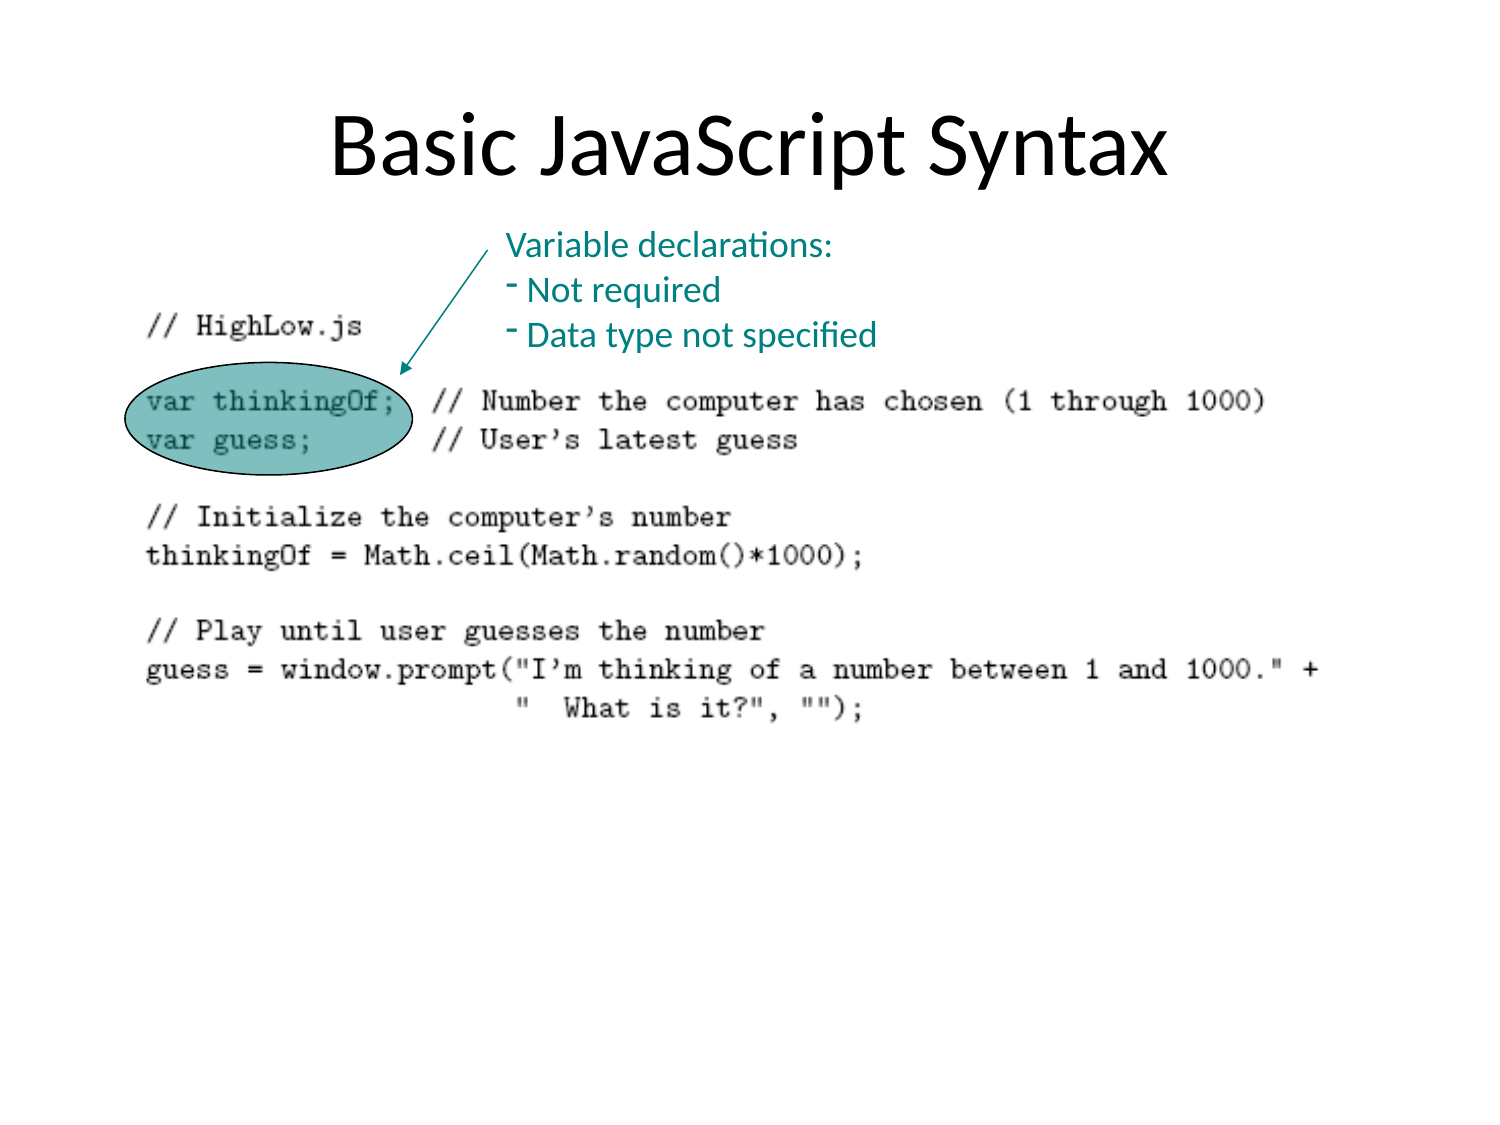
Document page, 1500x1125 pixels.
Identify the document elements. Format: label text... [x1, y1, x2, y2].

text_box [124, 401, 132, 437]
title Basic JavaScript Syntax [75, 45, 1425, 233]
text_box Variable declarations: Not required Data type not specified [490, 212, 894, 298]
picture [137, 299, 1326, 732]
